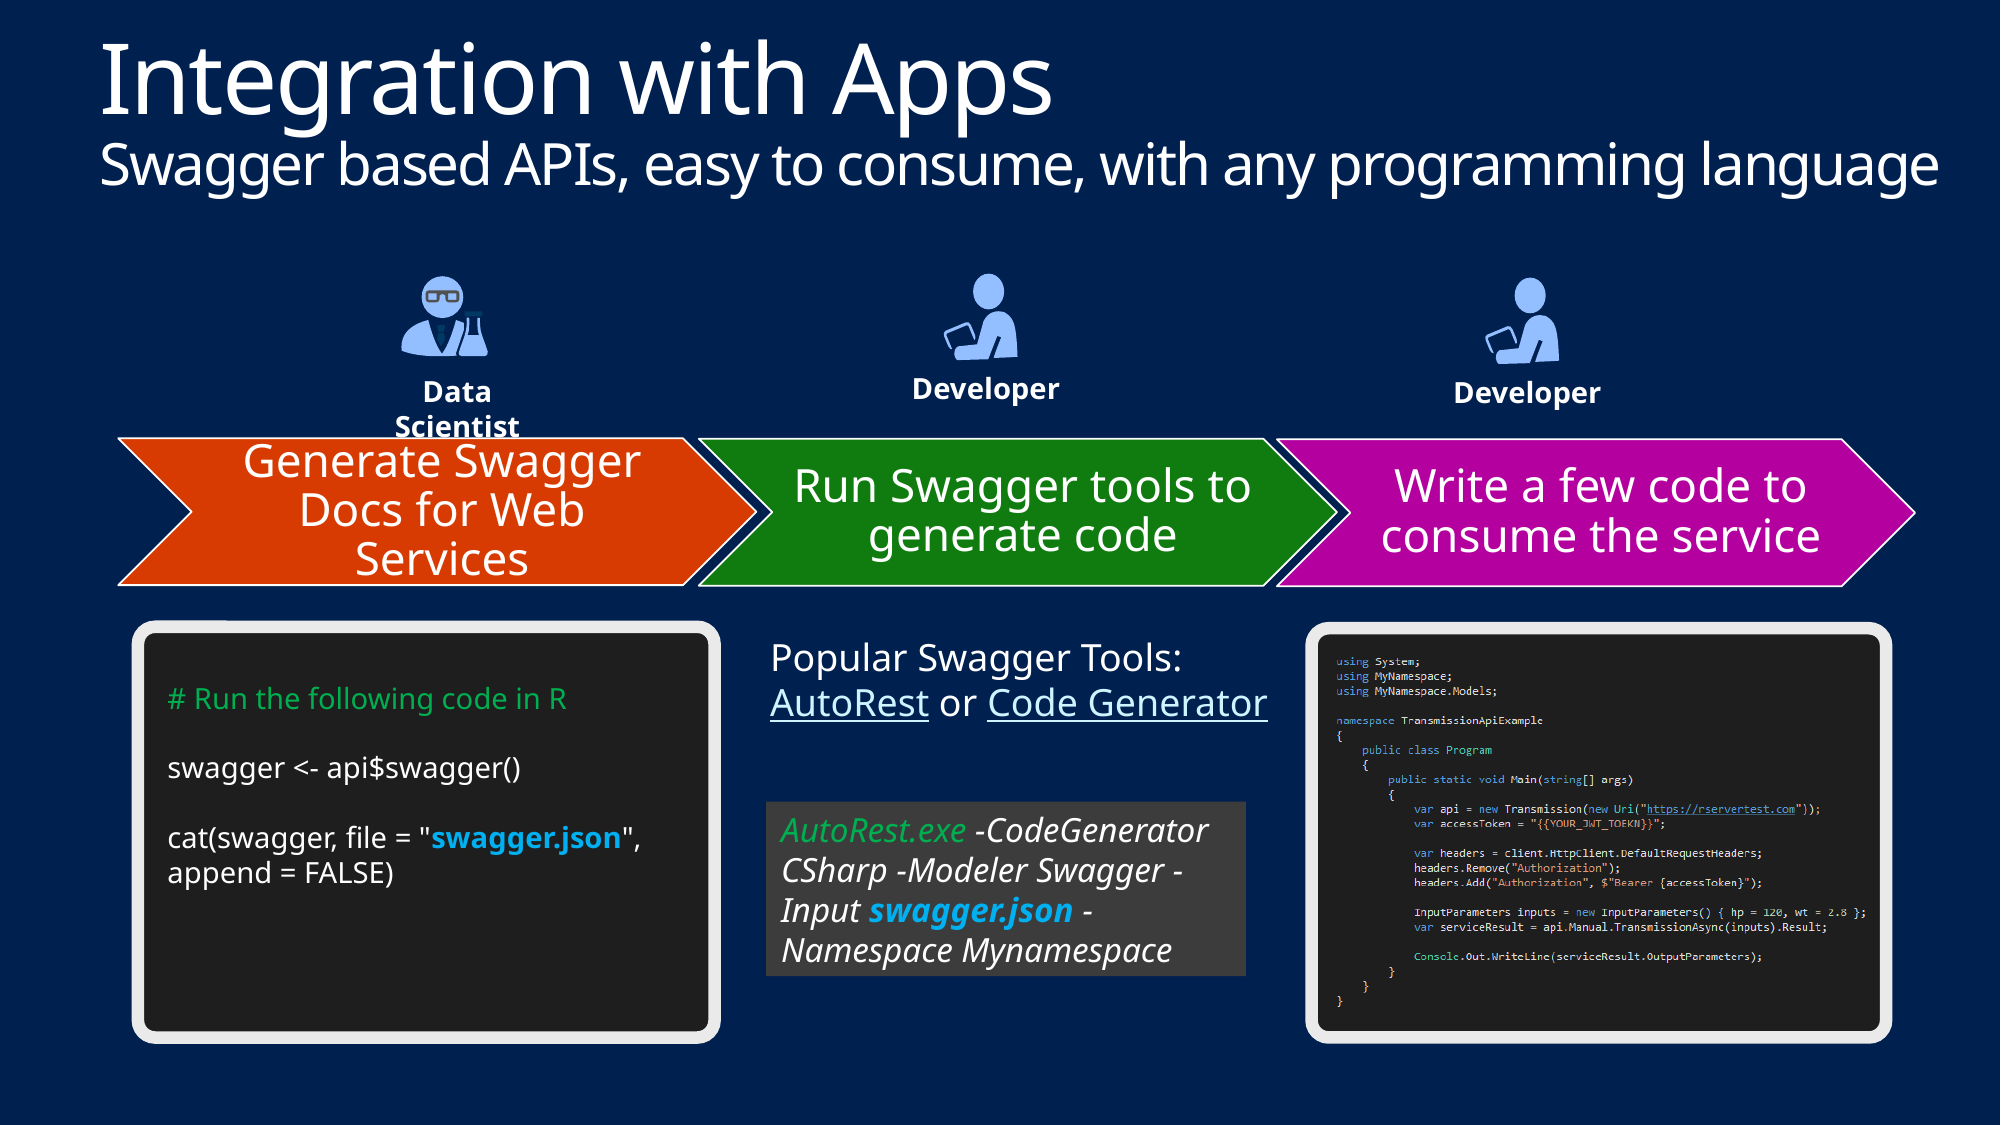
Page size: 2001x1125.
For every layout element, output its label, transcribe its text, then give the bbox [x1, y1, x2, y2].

text_box Integration with Apps Swagger based APIs, easy to consume, with any programming language [75, 14, 1988, 162]
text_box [1276, 277, 1916, 1038]
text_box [117, 275, 757, 1038]
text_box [698, 273, 1338, 979]
